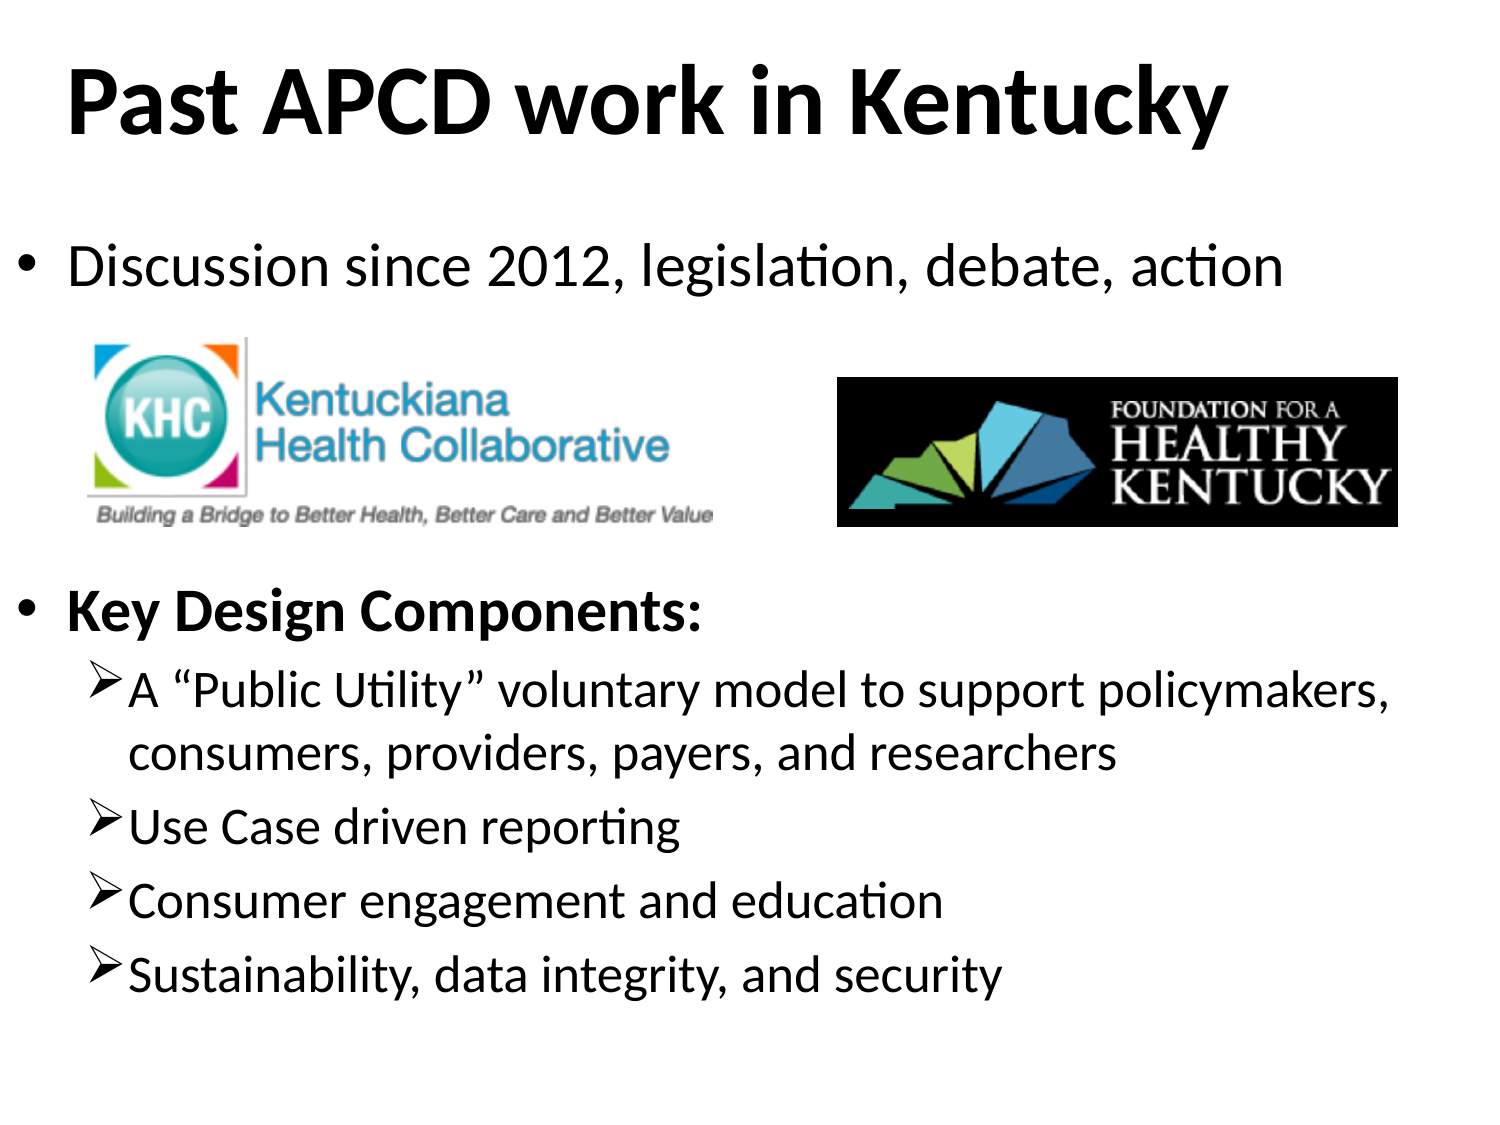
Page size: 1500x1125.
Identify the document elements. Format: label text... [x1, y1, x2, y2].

text_box Past APCD work in Kentucky [66, 100, 1434, 155]
text_box Discussion since 2012, legislation, debate, action Key Design Components: A “Public Utility” voluntary model to support policymakers, consumers, providers, payers, and researchers Use Case driven reporting Consumer engagement and education Sustainability, data integrity, and security [0, 217, 1500, 1019]
picture [837, 376, 1399, 528]
picture [87, 337, 713, 528]
